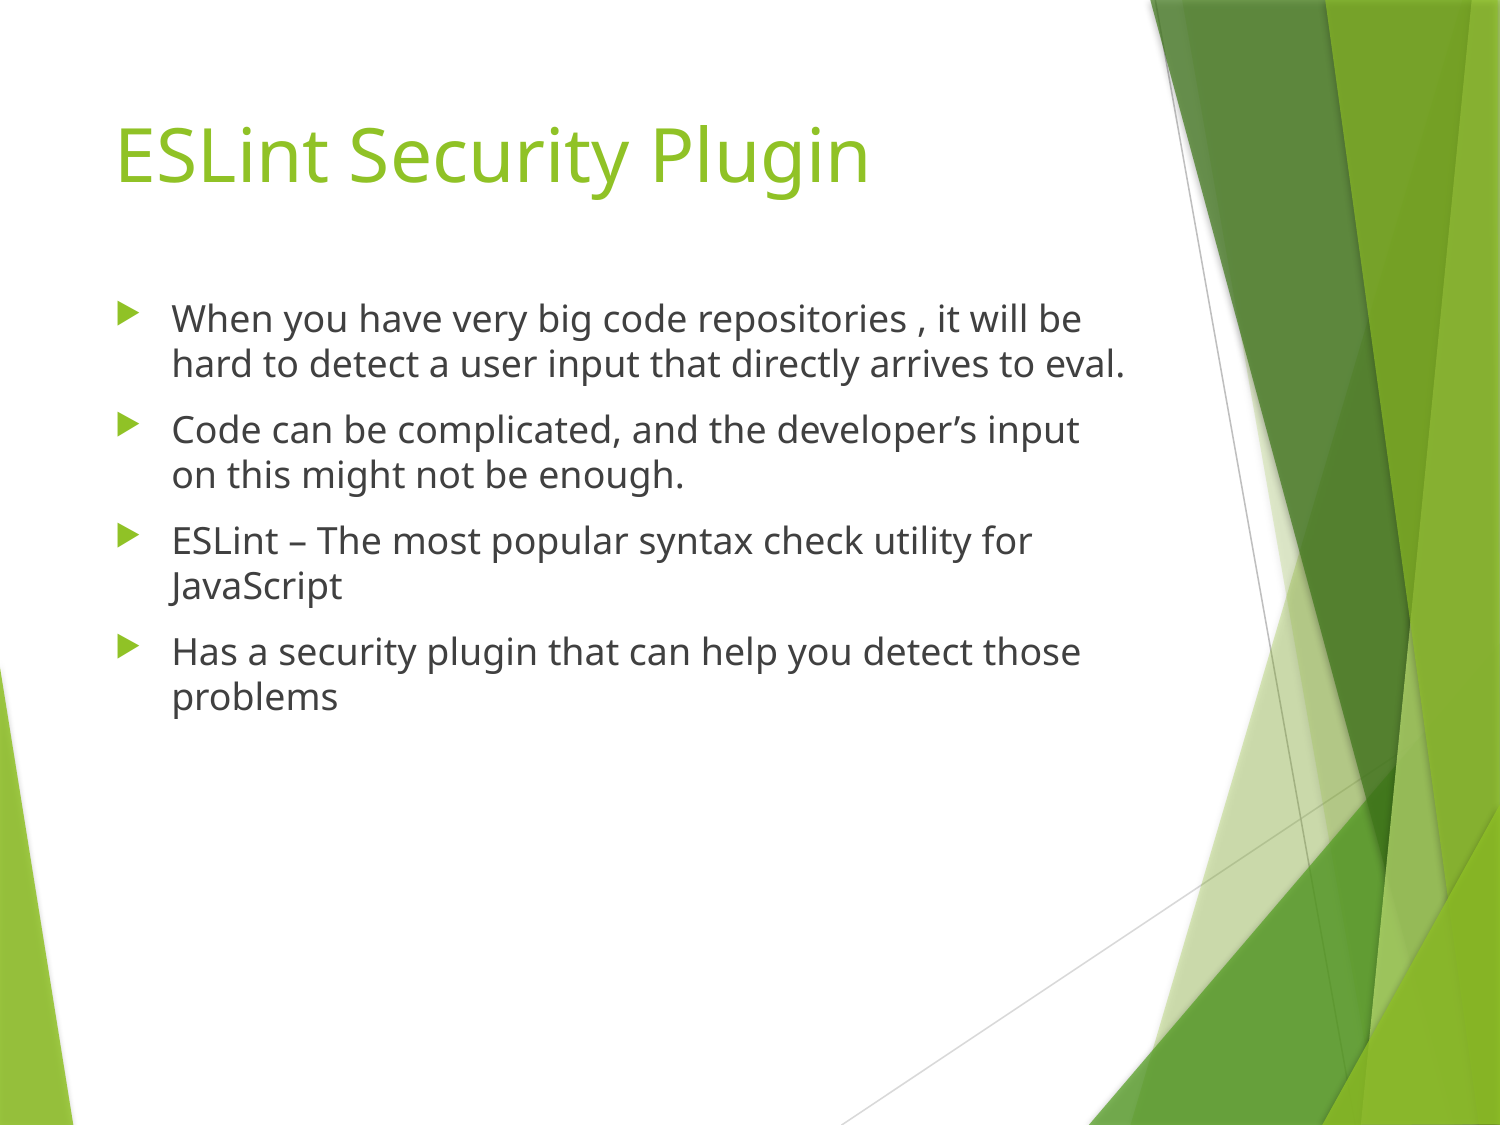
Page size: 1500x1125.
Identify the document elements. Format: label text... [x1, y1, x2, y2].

title ESLint Security Plugin [99, 99, 1142, 287]
list When you have very big code repositories , it will be hard to detect a user input that directly arrives to eval. Code can be complicated, and the developer’s input on this might not be enough. ESLint – The most popular syntax check utility for JavaScript Has a security plugin that can help you detect those problems [99, 287, 1142, 925]
